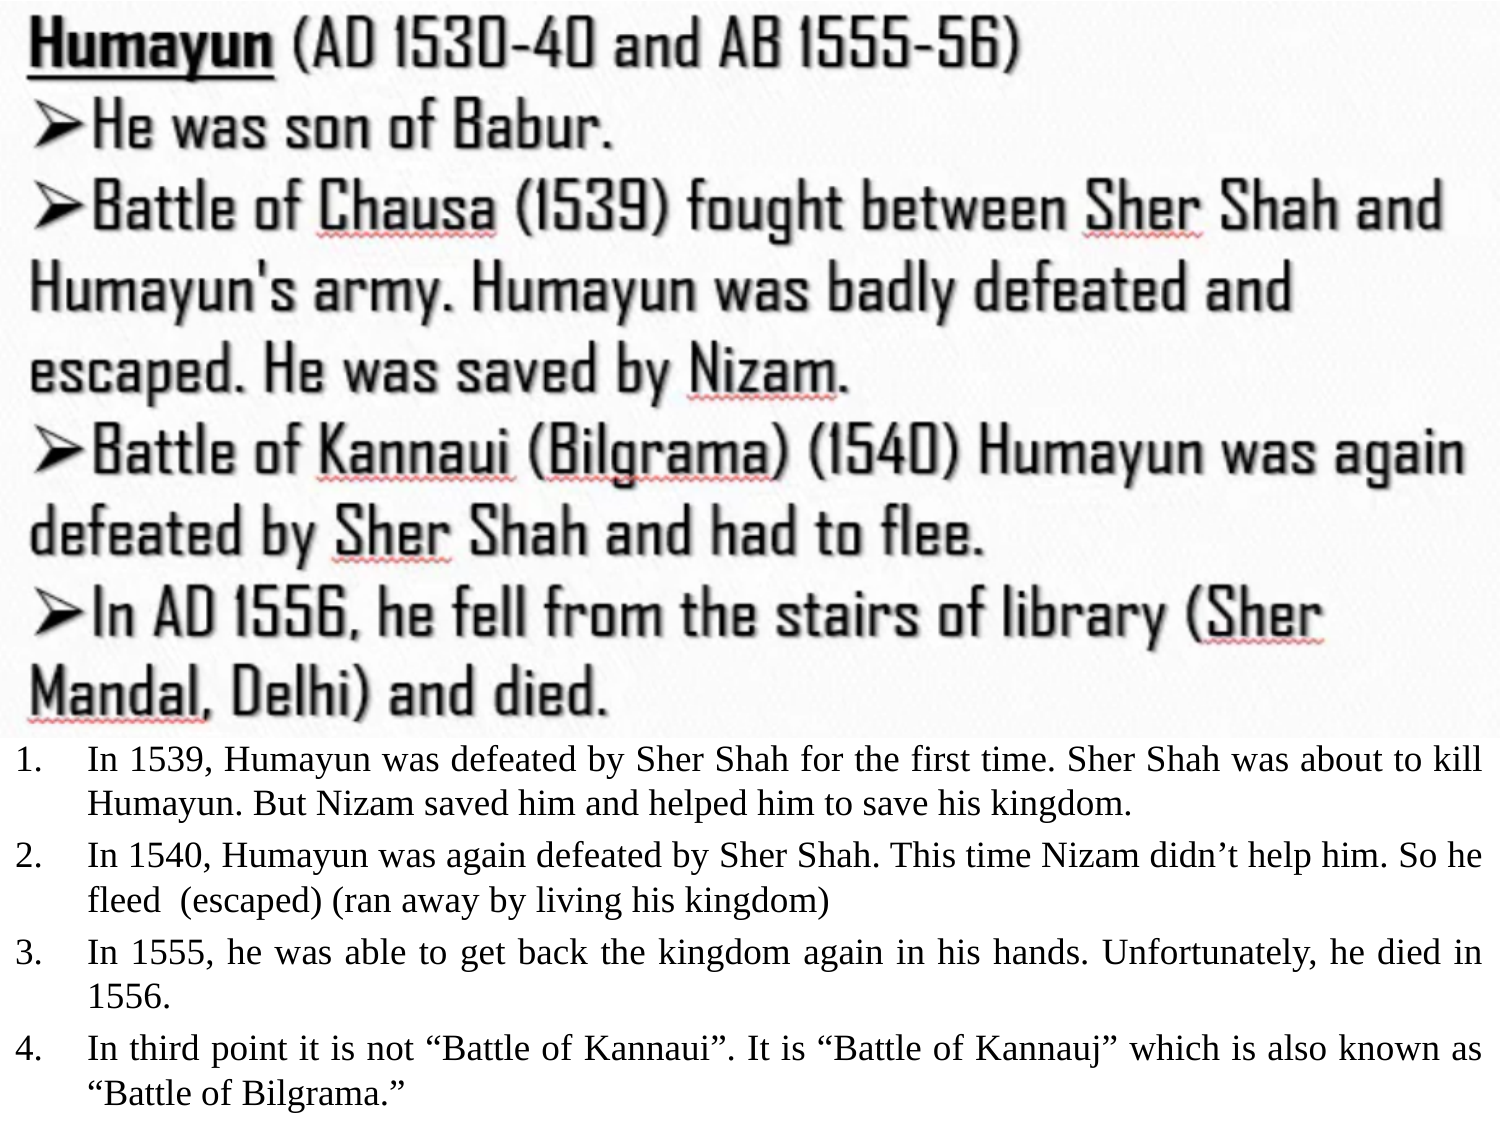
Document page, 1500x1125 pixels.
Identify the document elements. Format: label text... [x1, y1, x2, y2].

picture [0, 0, 1500, 738]
list In 1539, Humayun was defeated by Sher Shah for the first time. Sher Shah was about to kill Humayun. But Nizam saved him and helped him to save his kingdom. In 1540, Humayun was again defeated by Sher Shah. This time Nizam didn’t help him. So he fleed (escaped) (ran away by living his kingdom) In 1555, he was able to get back the kingdom again in his hands. Unfortunately, he died in 1556. In third point it is not “Battle of Kannaui”. It is “Battle of Kannauj” which is also known as “Battle of Bilgrama.” [0, 744, 1500, 1125]
